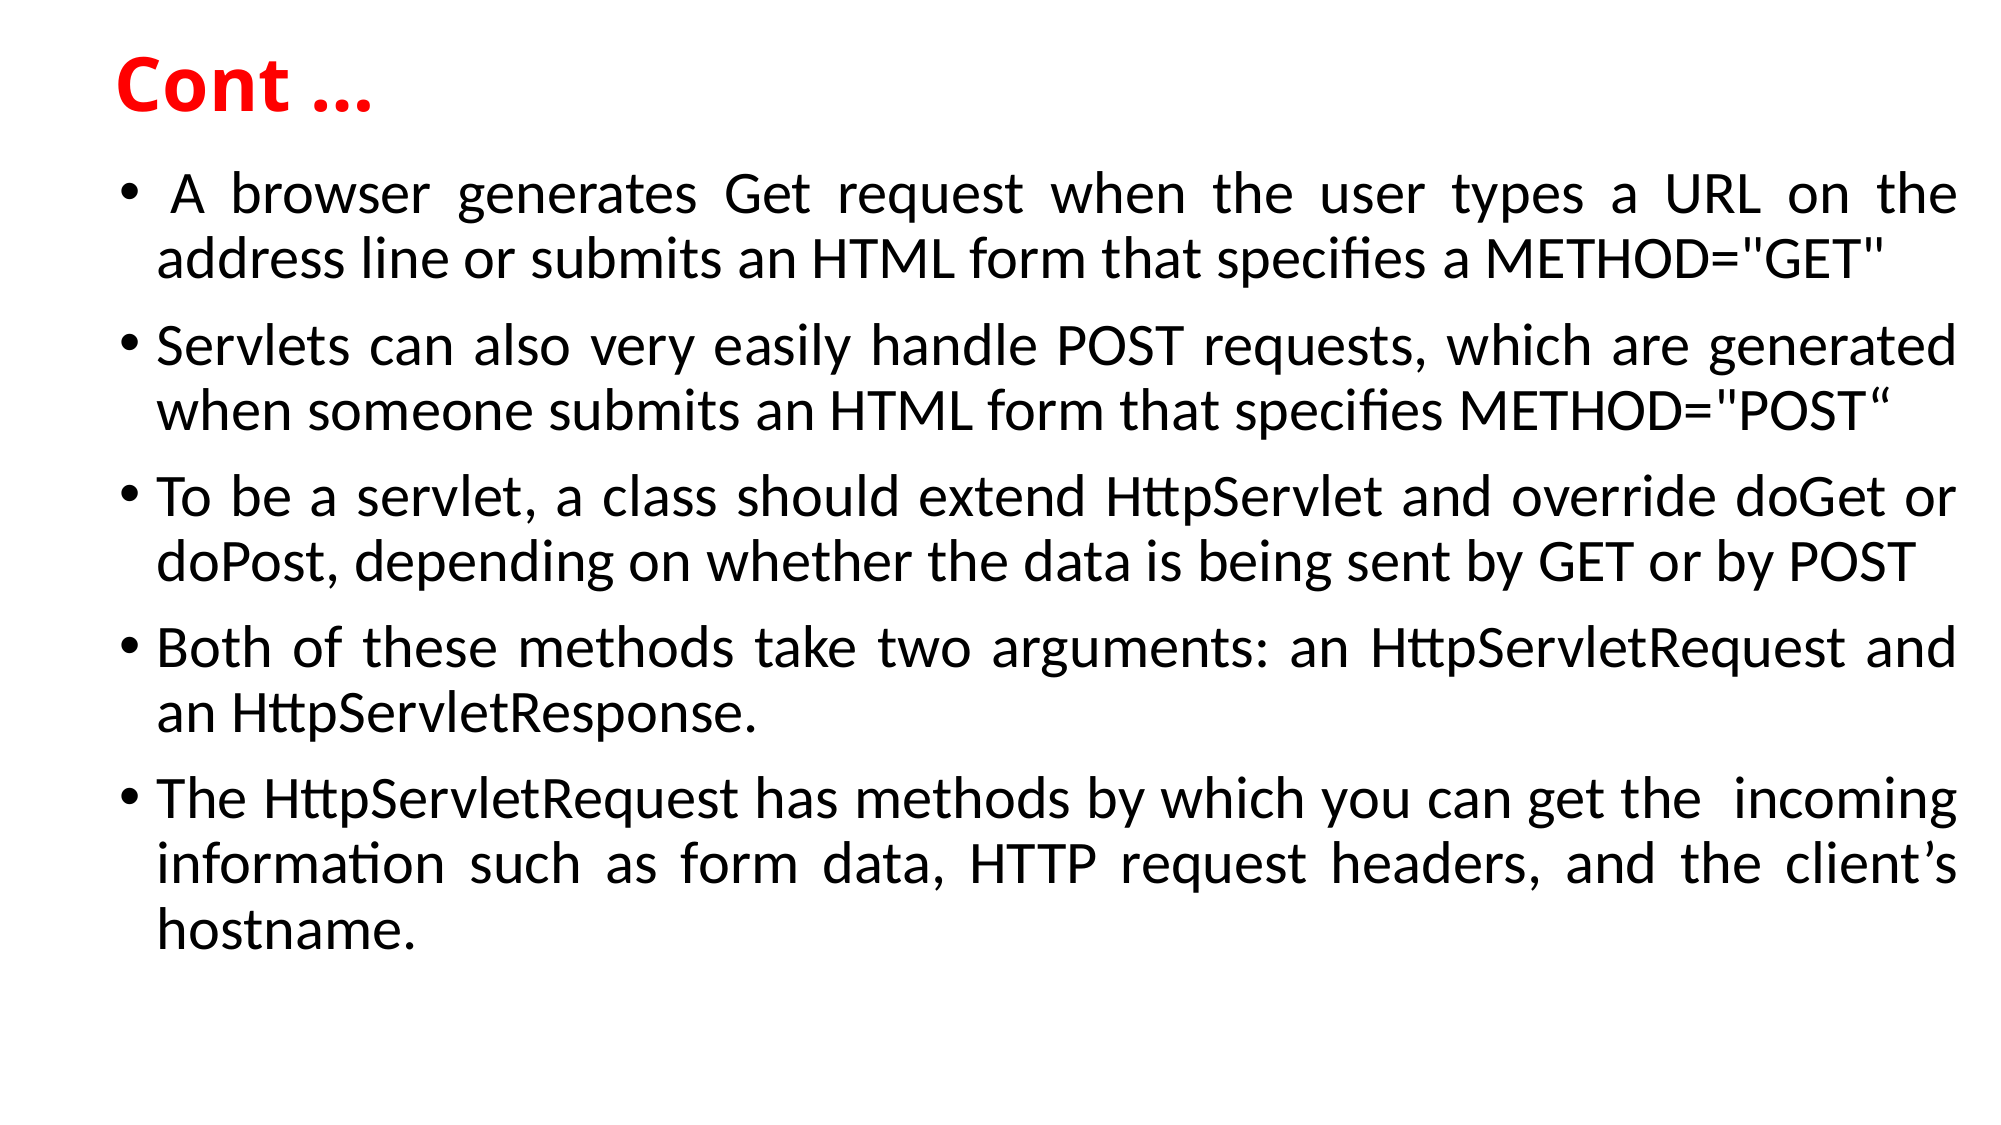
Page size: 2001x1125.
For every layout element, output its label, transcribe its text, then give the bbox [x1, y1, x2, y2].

list A browser generates Get request when the user types a URL on the address line or submits an HTML form that specifies a METHOD="GET" Servlets can also very easily handle POST requests, which are generated when someone submits an HTML form that specifies METHOD="POST“ To be a servlet, a class should extend HttpServlet and override doGet or doPost, depending on whether the data is being sent by GET or by POST Both of these methods take two arguments: an HttpServletRequest and an HttpServletResponse. The HttpServletRequest has methods by which you can get the incoming information such as form data, HTTP request headers, and the client’s hostname. [104, 154, 1975, 1073]
title Cont … [99, 37, 1900, 138]
